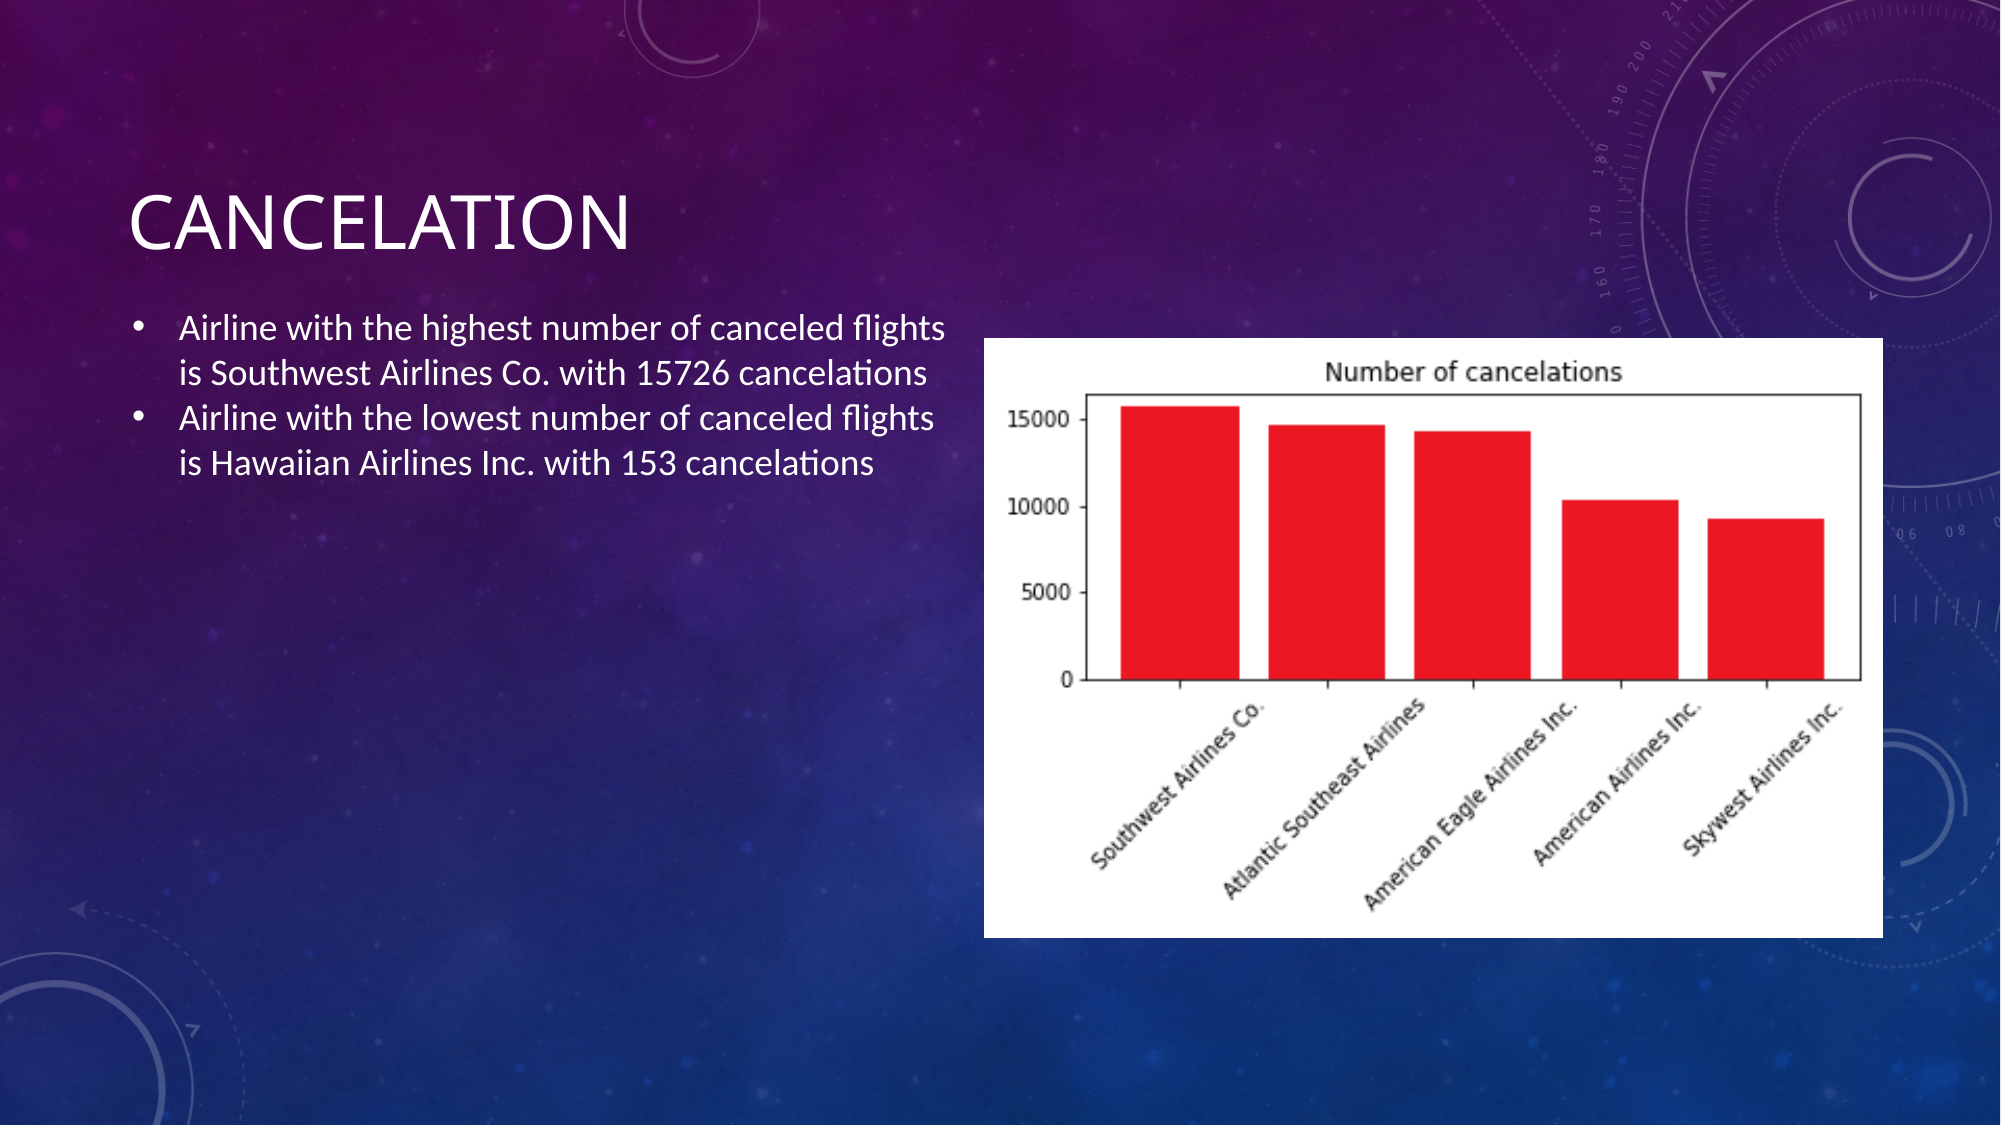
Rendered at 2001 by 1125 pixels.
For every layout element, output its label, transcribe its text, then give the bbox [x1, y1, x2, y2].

text_box Airline with the highest number of canceled flights is Southwest Airlines Co. with 15726 cancelations Airline with the lowest number of canceled flights is Hawaiian Airlines Inc. with 153 cancelations [117, 295, 963, 536]
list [984, 338, 1883, 938]
title Cancelation [112, 99, 1775, 339]
picture [0, 0, 2001, 1125]
